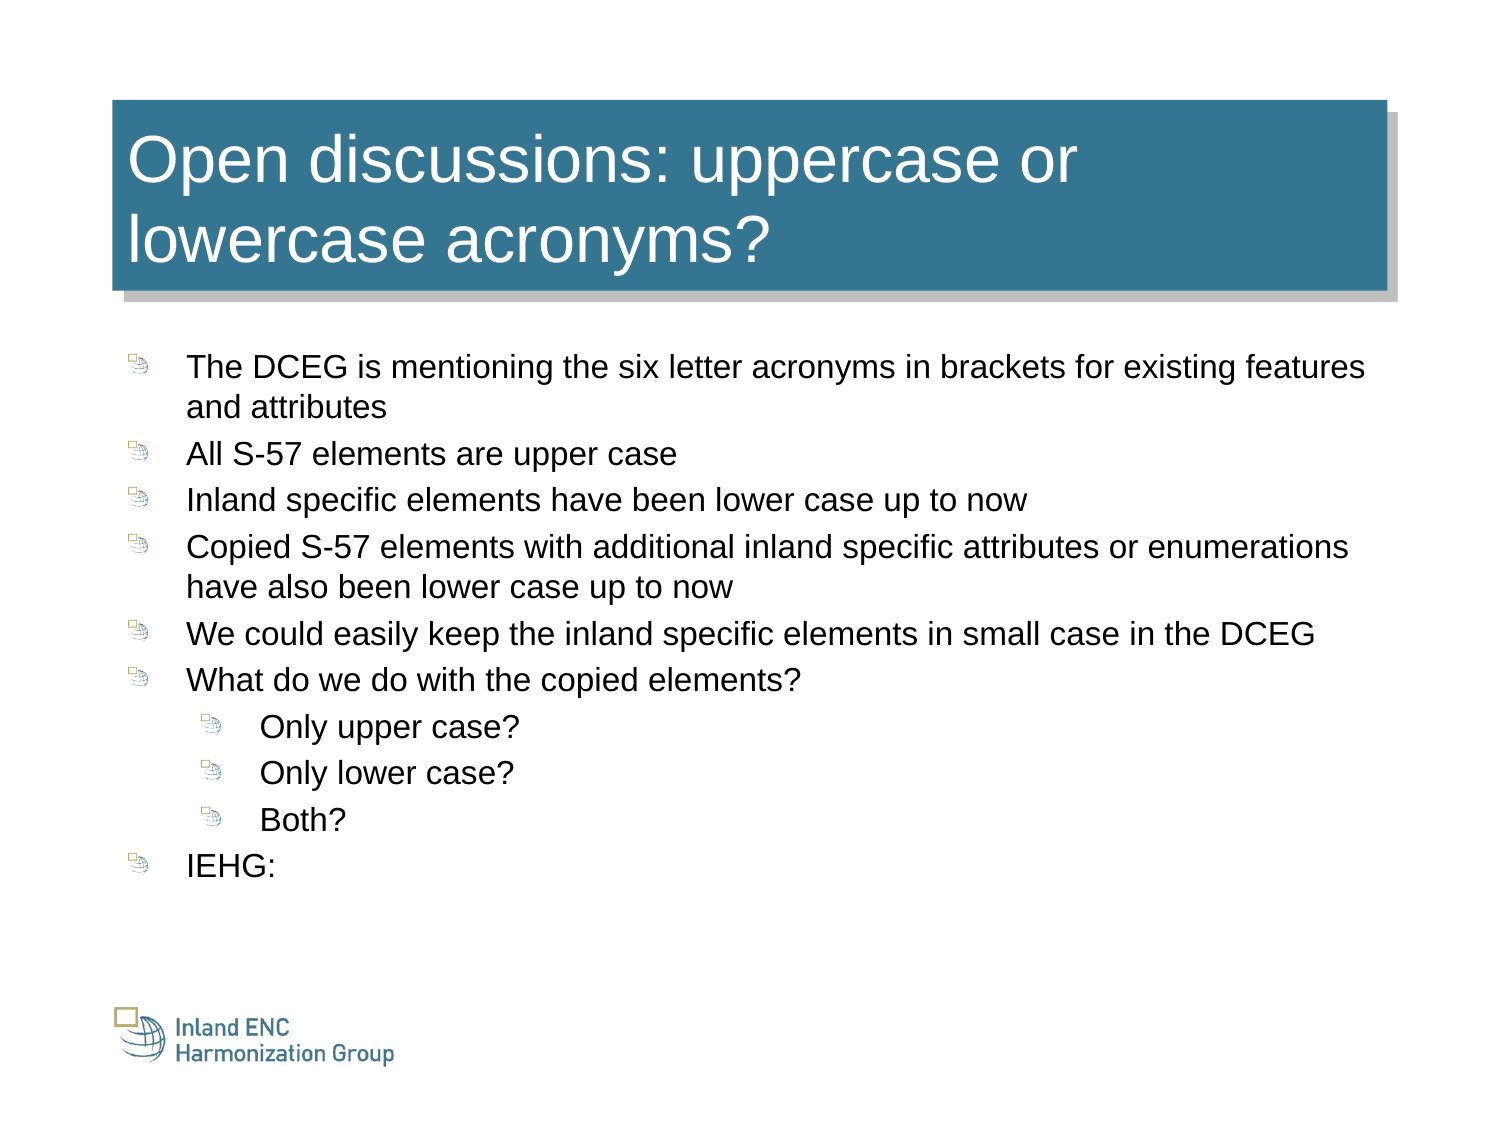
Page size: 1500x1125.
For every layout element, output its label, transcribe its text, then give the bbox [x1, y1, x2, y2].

picture [112, 1005, 396, 1068]
picture [200, 713, 223, 737]
picture [127, 666, 150, 690]
picture [127, 533, 150, 557]
picture [127, 852, 150, 877]
picture [127, 486, 150, 511]
picture [127, 440, 150, 464]
picture [200, 759, 223, 784]
picture [127, 353, 150, 378]
picture [200, 806, 223, 830]
text_box Open discussions: uppercase or lowercase acronyms? [112, 99, 1388, 291]
picture [127, 619, 150, 644]
text_box The DCEG is mentioning the six letter acronyms in brackets for existing features and attributes All S-57 elements are upper case Inland specific elements have been lower case up to now Copied S-57 elements with additional inland specific attributes or enumerations have also been lower case up to now We could easily keep the inland specific elements in small case in the DCEG What do we do with the copied elements? Only upper case? Only lower case? Both? IEHG: [112, 338, 1388, 950]
